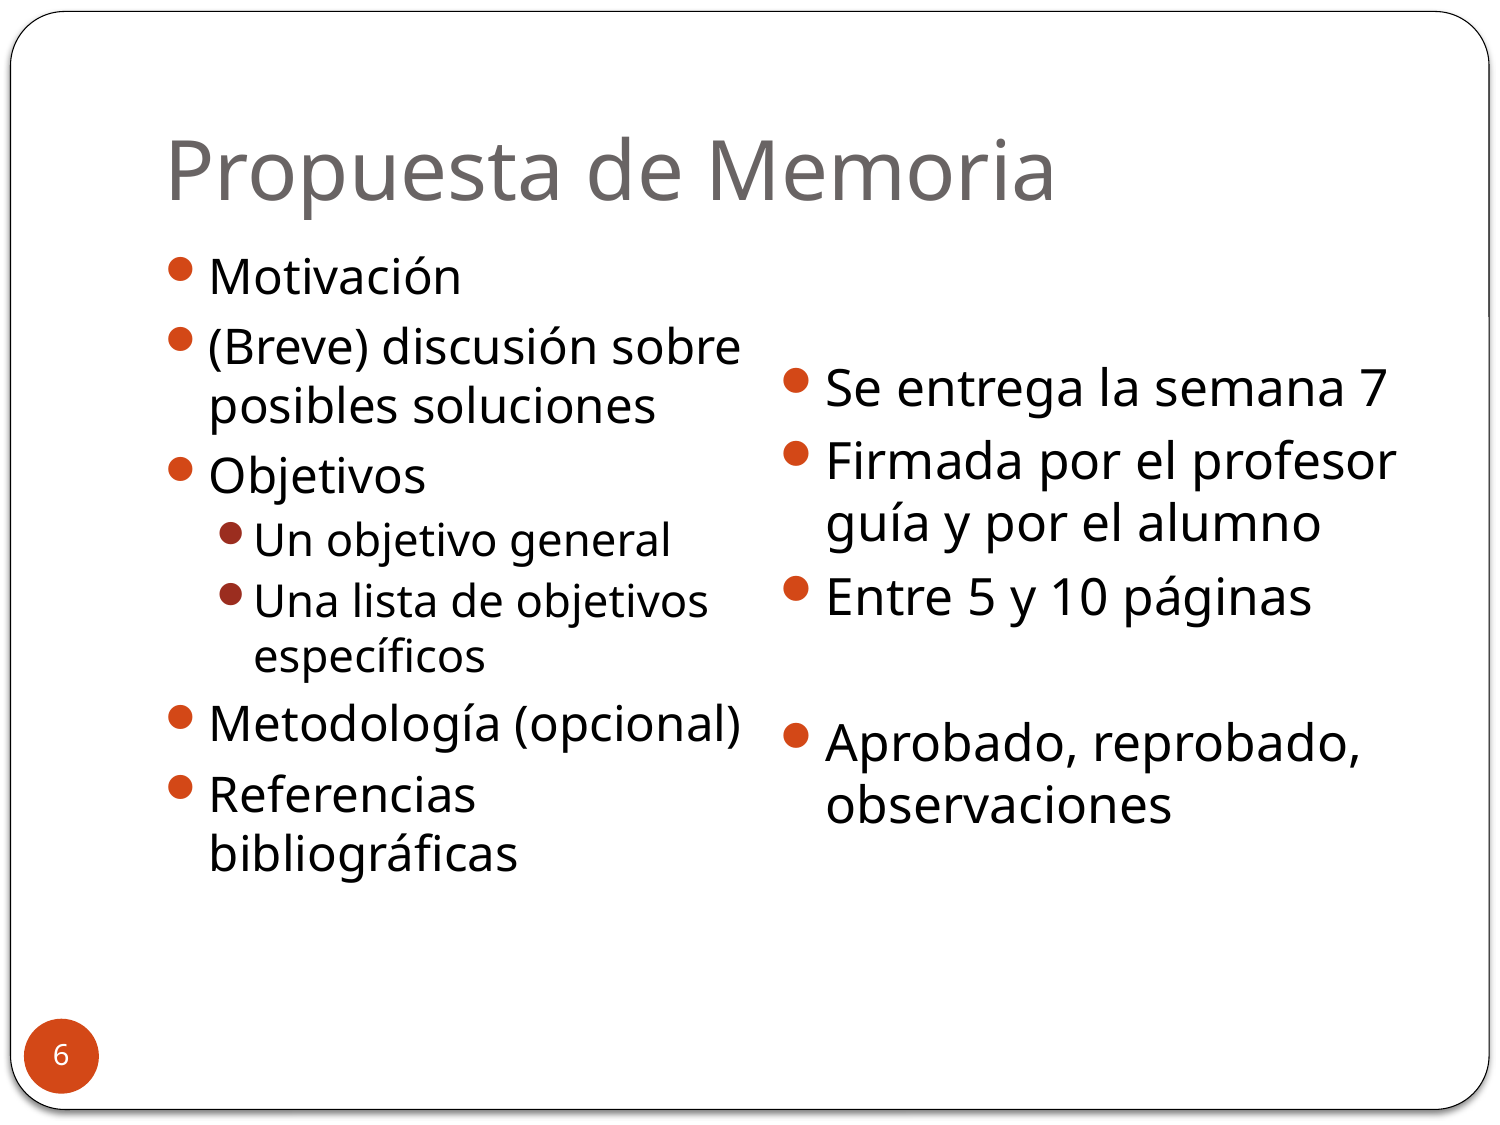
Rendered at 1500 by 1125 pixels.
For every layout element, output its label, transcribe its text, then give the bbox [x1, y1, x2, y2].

list Se entrega la semana 7 Firmada por el profesor guía y por el alumno Entre 5 y 10 páginas Aprobado, reprobado, observaciones [765, 347, 1436, 939]
slide_number 6 [23, 1018, 99, 1094]
list Motivación (Breve) discusión sobre posibles soluciones Objetivos Un objetivo general Una lista de objetivos específicos Metodología (opcional) Referencias bibliográficas [150, 237, 765, 988]
title Propuesta de Memoria [150, 45, 1425, 233]
